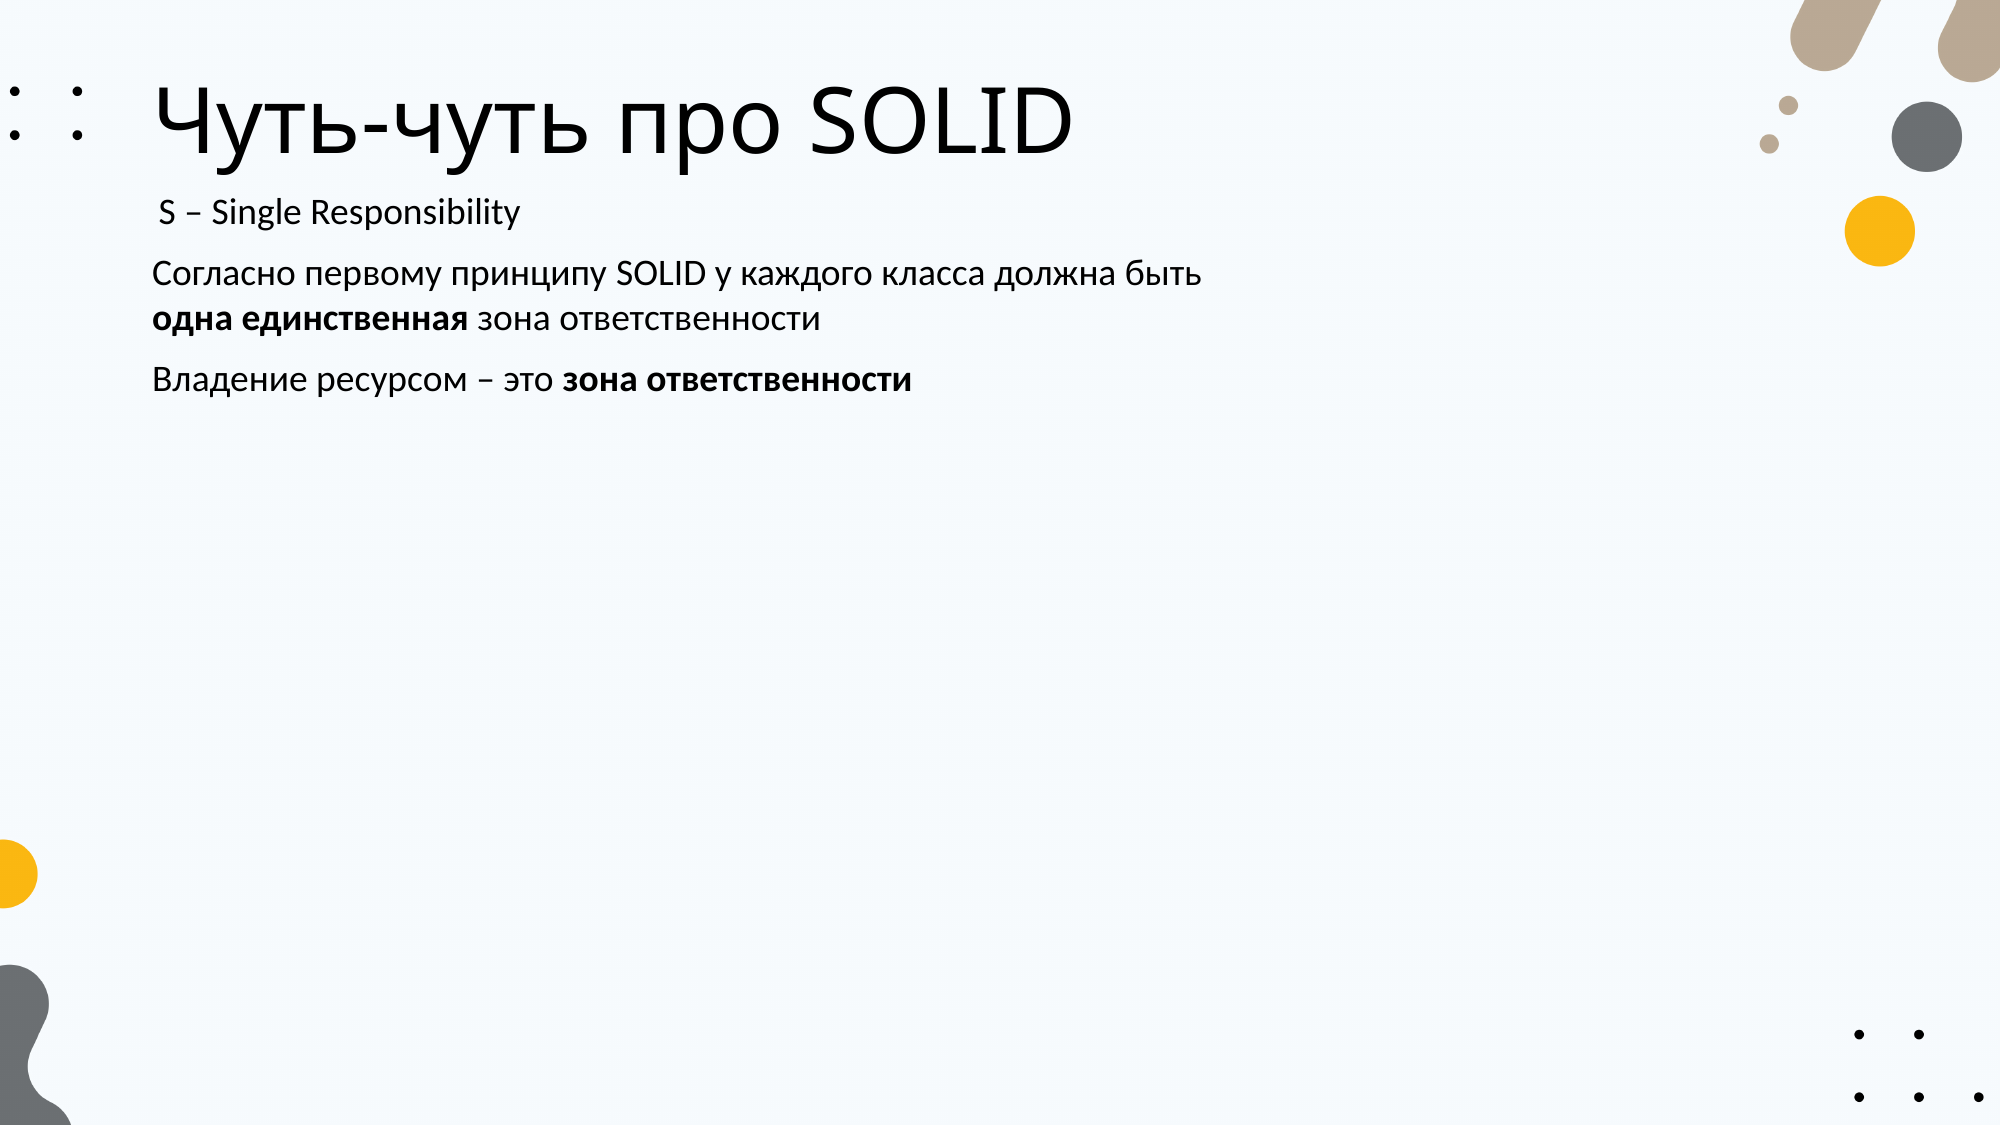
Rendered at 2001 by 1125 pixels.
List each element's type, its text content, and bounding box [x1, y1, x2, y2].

text_box Владение ресурсом – это зона ответственности [137, 346, 1297, 407]
picture [0, 0, 2000, 1125]
text_box S – Single Responsibility [143, 179, 537, 240]
text_box Согласно первому принципу SOLID у каждого класса должна быть одна единственная зона ответственности [137, 240, 1297, 346]
title Чуть-чуть про SOLID [137, 59, 1863, 188]
